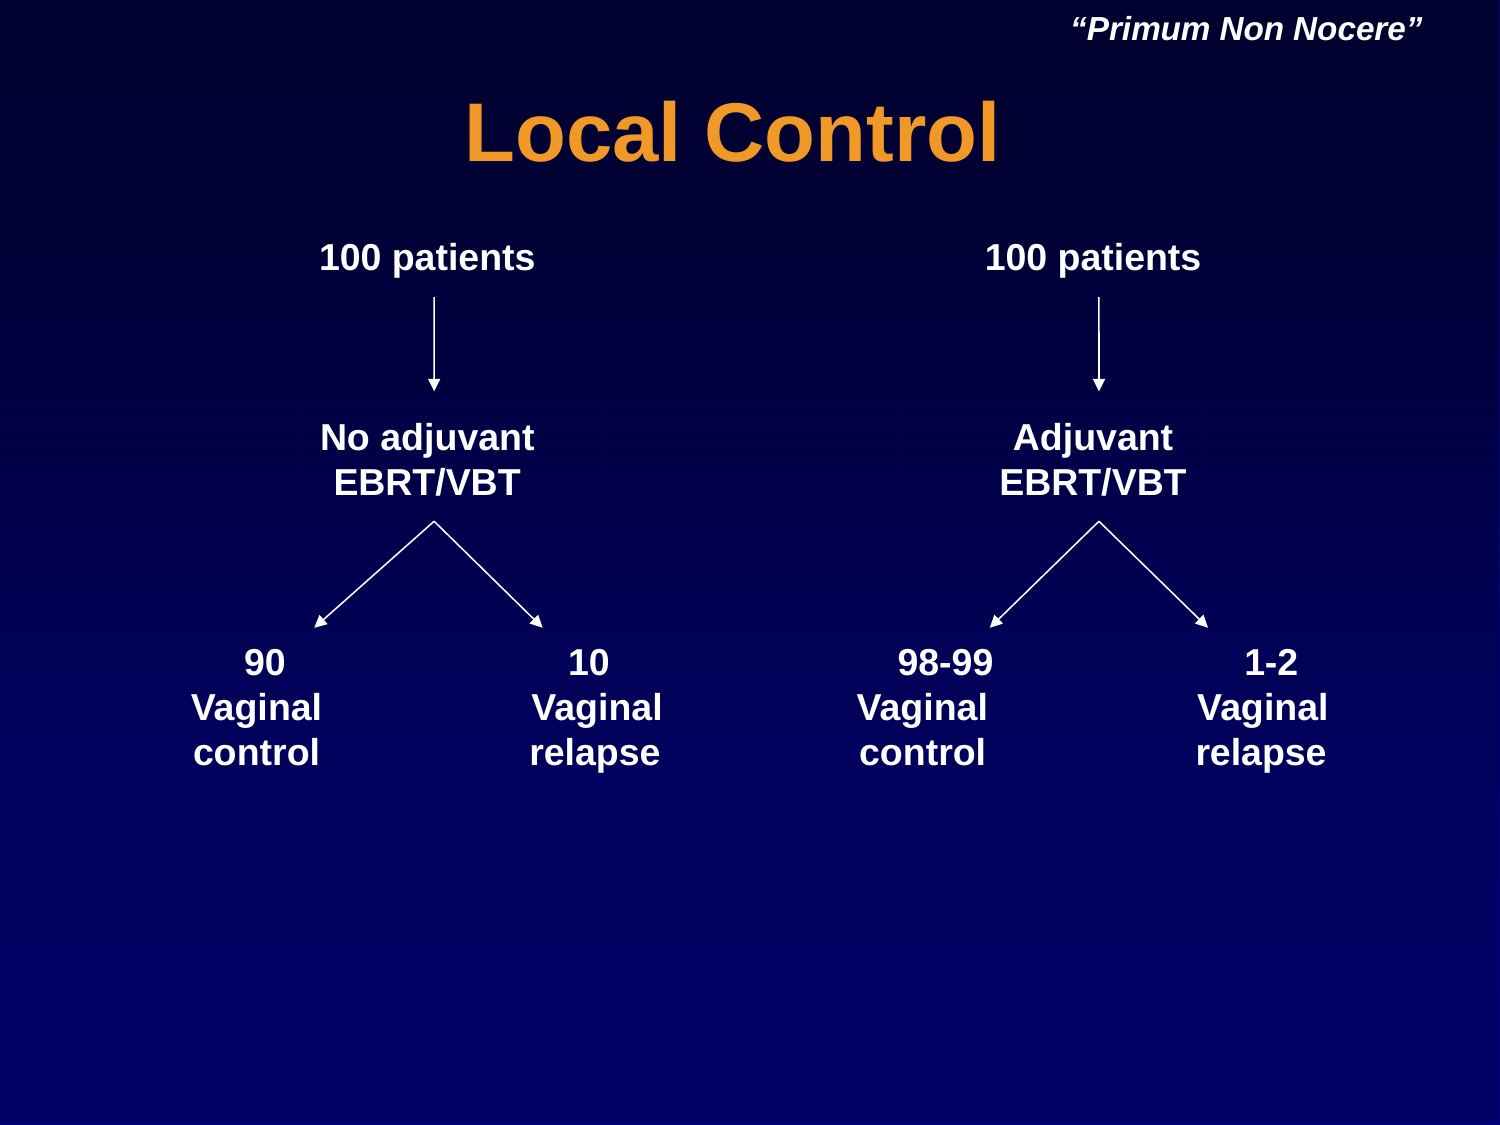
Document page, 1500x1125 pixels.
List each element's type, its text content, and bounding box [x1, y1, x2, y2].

text_box Local Control [95, 69, 1371, 188]
text_box 100 patients Adjuvant EBRT/VBT 98-99 1-2 Vaginal Vaginal control relapse [841, 225, 1345, 781]
text_box [434, 521, 543, 628]
text_box [1092, 297, 1106, 392]
text_box [1098, 521, 1209, 628]
text_box [989, 522, 1099, 628]
text_box [427, 297, 441, 392]
text_box [314, 521, 434, 628]
text_box “Primum Non Nocere” [1055, 0, 1446, 55]
text_box 100 patients No adjuvant EBRT/VBT 90 10 Vaginal Vaginal control relapse [175, 225, 679, 916]
